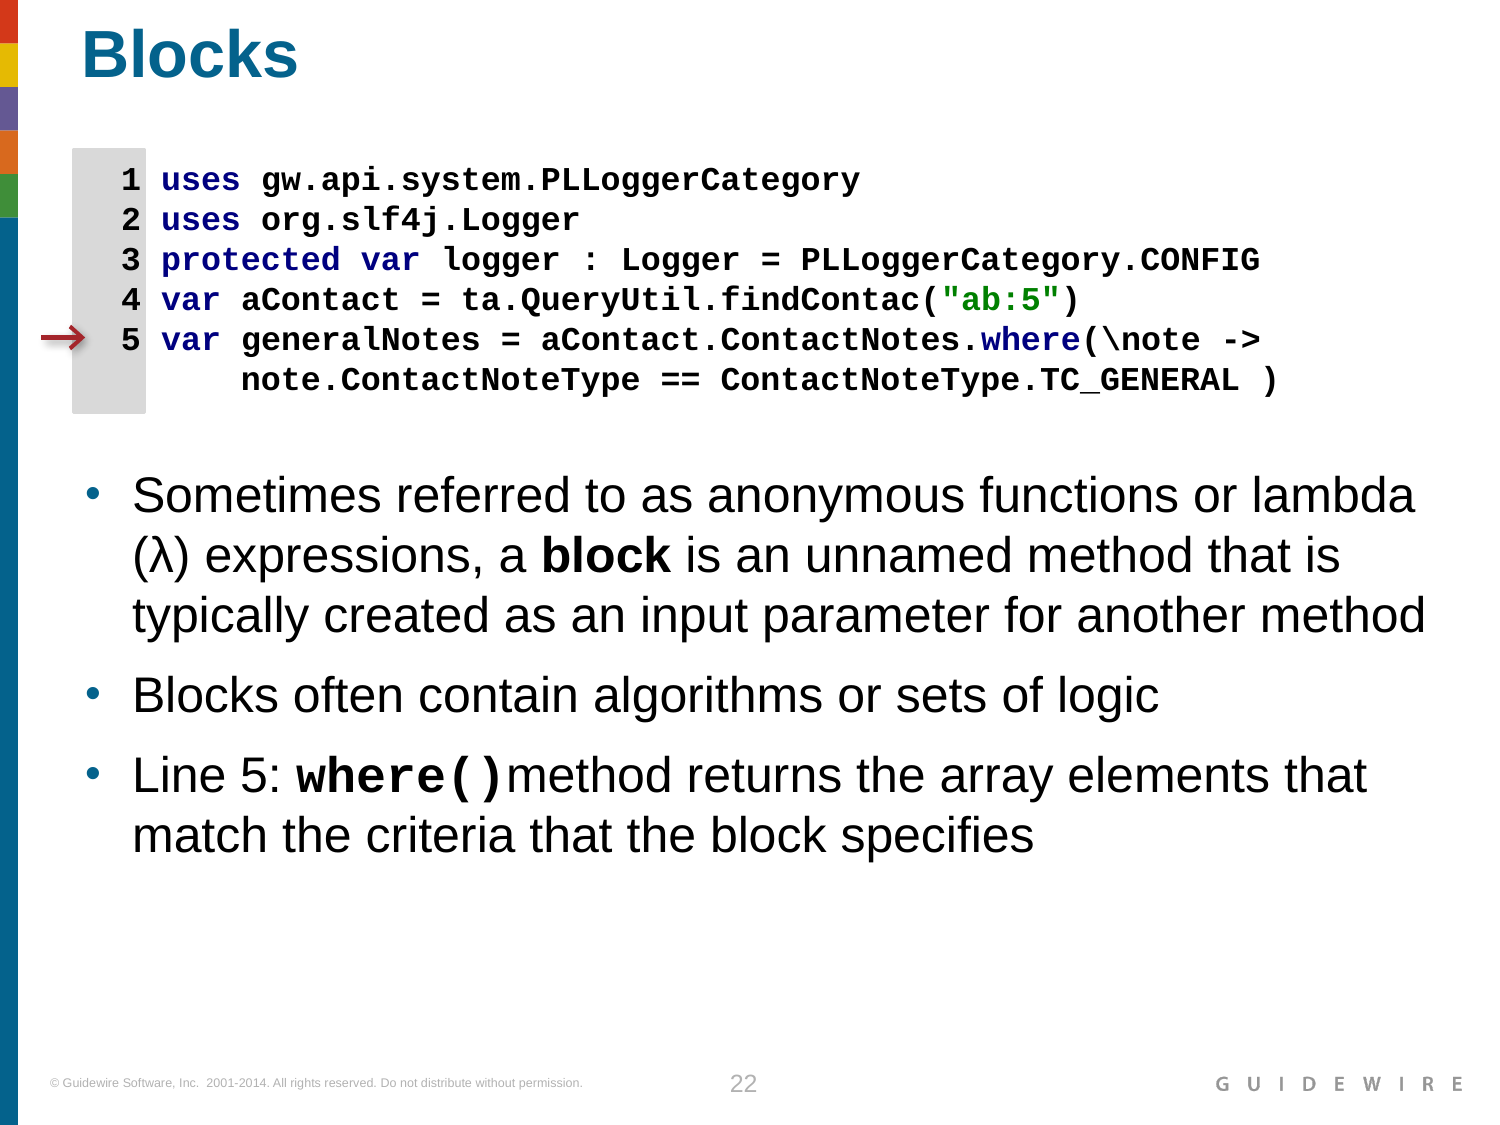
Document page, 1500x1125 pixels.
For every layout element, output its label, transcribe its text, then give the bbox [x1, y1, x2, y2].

text_box 1 uses gw.api.system.PLLoggerCategory 2 uses org.slf4j.Logger 3 protected var logger : Logger = PLLoggerCategory.CONFIG 4 var aContact = ta.QueryUtil.findContac("ab:5") 5 var generalNotes = aContact.ContactNotes.where(\note -> note.ContactNoteType == ContactNoteType.TC_GENERAL ) [66, 149, 1475, 688]
picture [1215, 1073, 1480, 1096]
list Sometimes referred to as anonymous functions or lambda (λ) expressions, a block is an unnamed method that is typically created as an input parameter for another method Blocks often contain algorithms or sets of logic Line 5: where()method returns the array elements that match the criteria that the block specifies [85, 688, 1450, 1050]
title Blocks [81, 19, 1446, 142]
